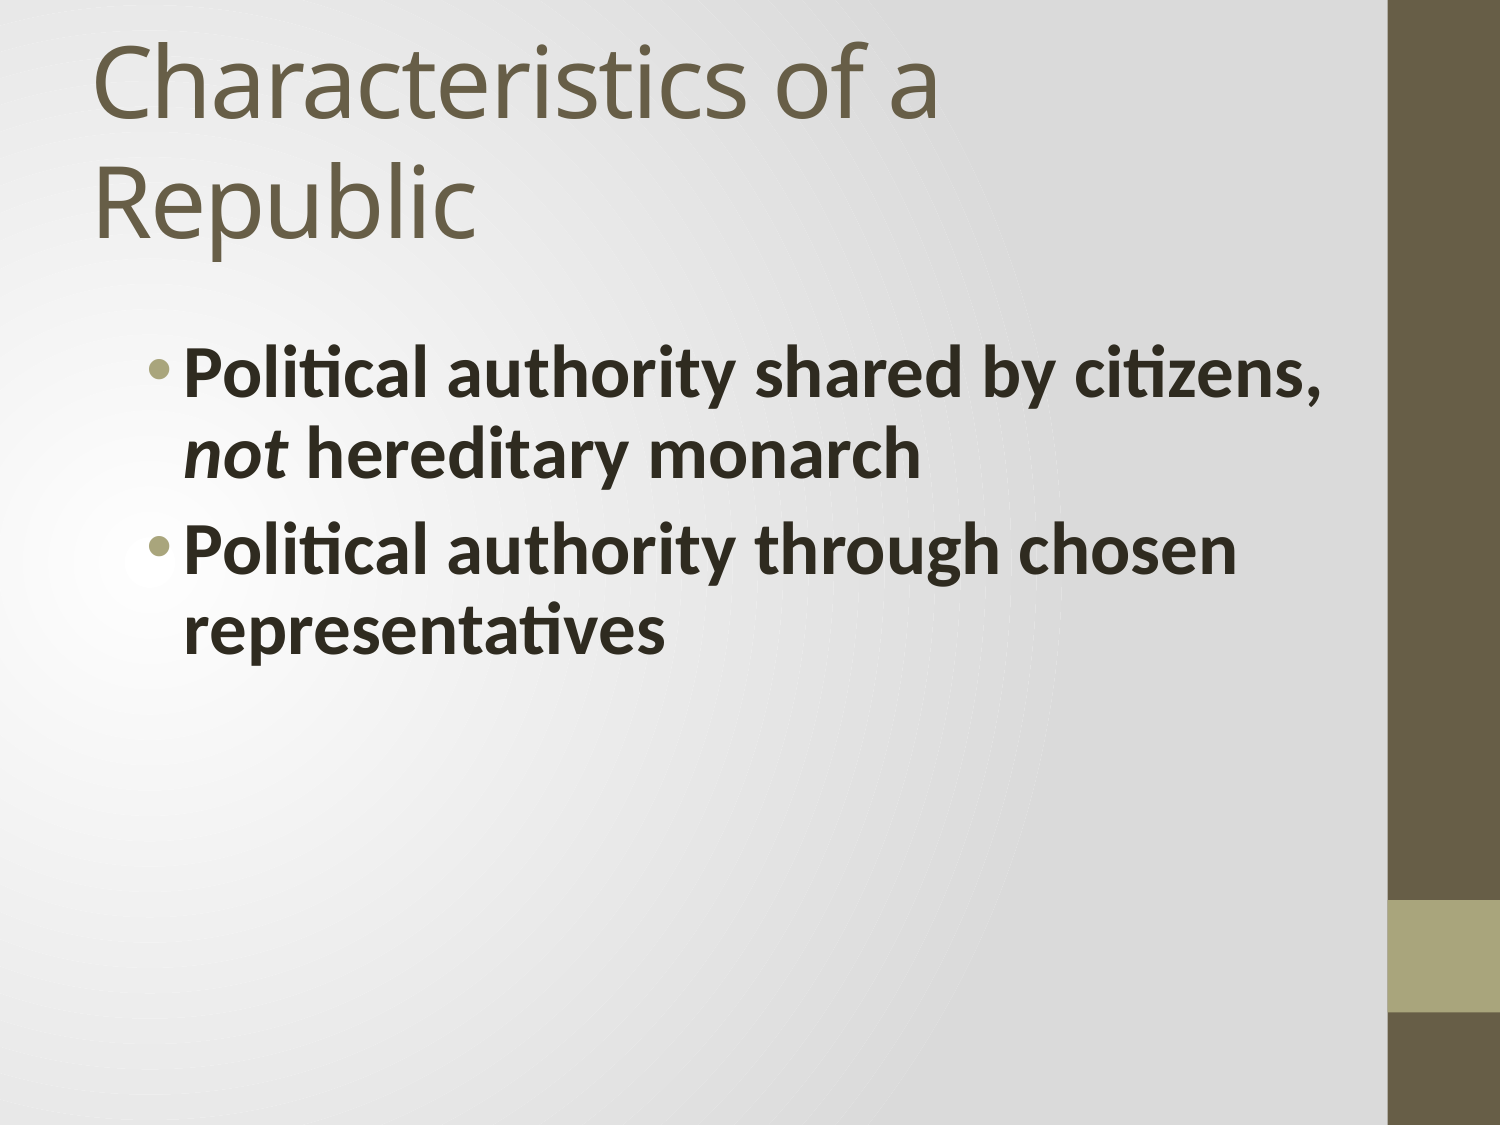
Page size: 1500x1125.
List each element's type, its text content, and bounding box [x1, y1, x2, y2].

list Political authority shared by citizens, not hereditary monarch Political authority through chosen representatives [112, 324, 1388, 1000]
title Characteristics of a Republic [75, 45, 1325, 233]
